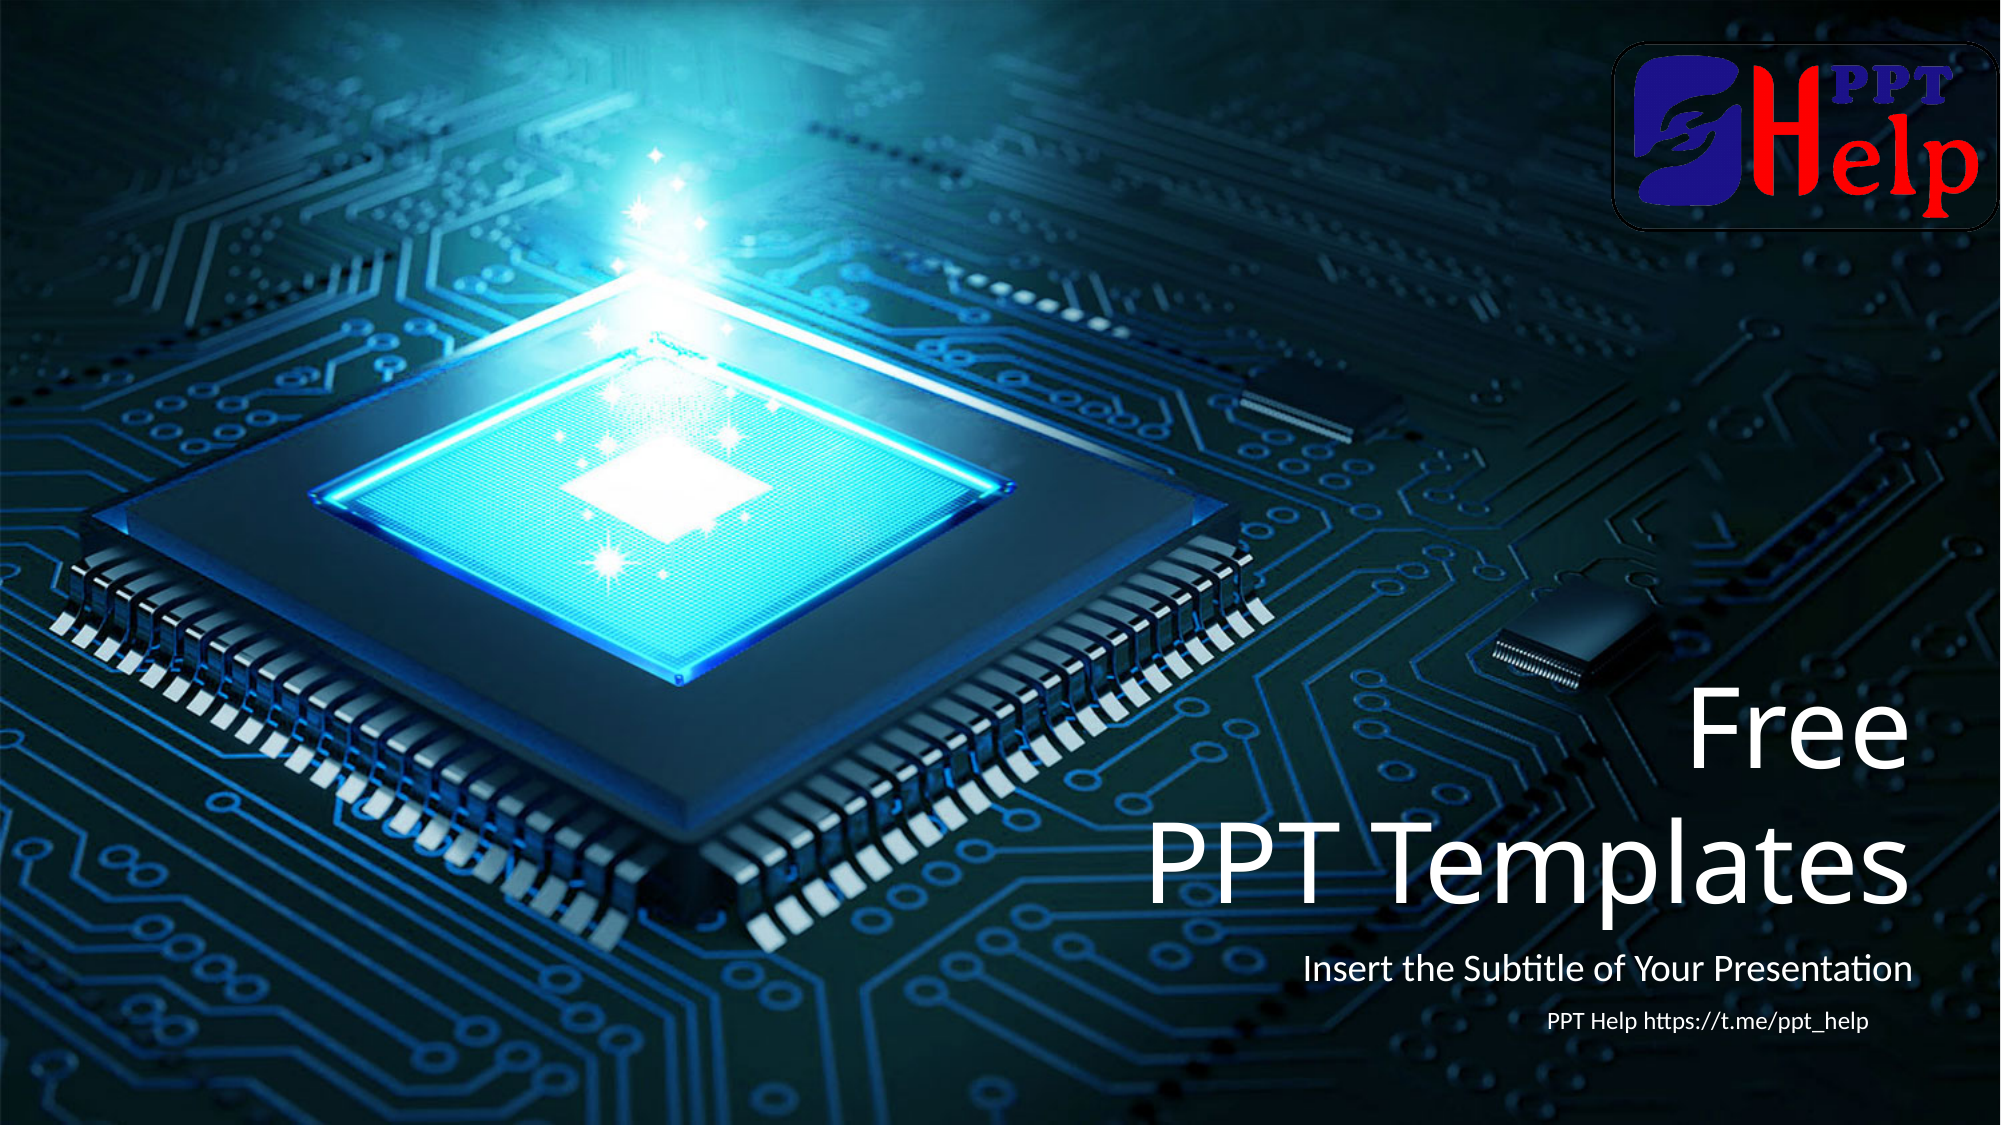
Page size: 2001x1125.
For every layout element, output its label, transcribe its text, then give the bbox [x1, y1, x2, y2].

text_box Insert the Subtitle of Your Presentation [733, 934, 1928, 997]
text_box Free PPT Templates [732, 648, 1928, 933]
picture [0, 0, 2001, 1125]
text_box PPT Help https://t.me/ppt_help [1341, 996, 2000, 1042]
